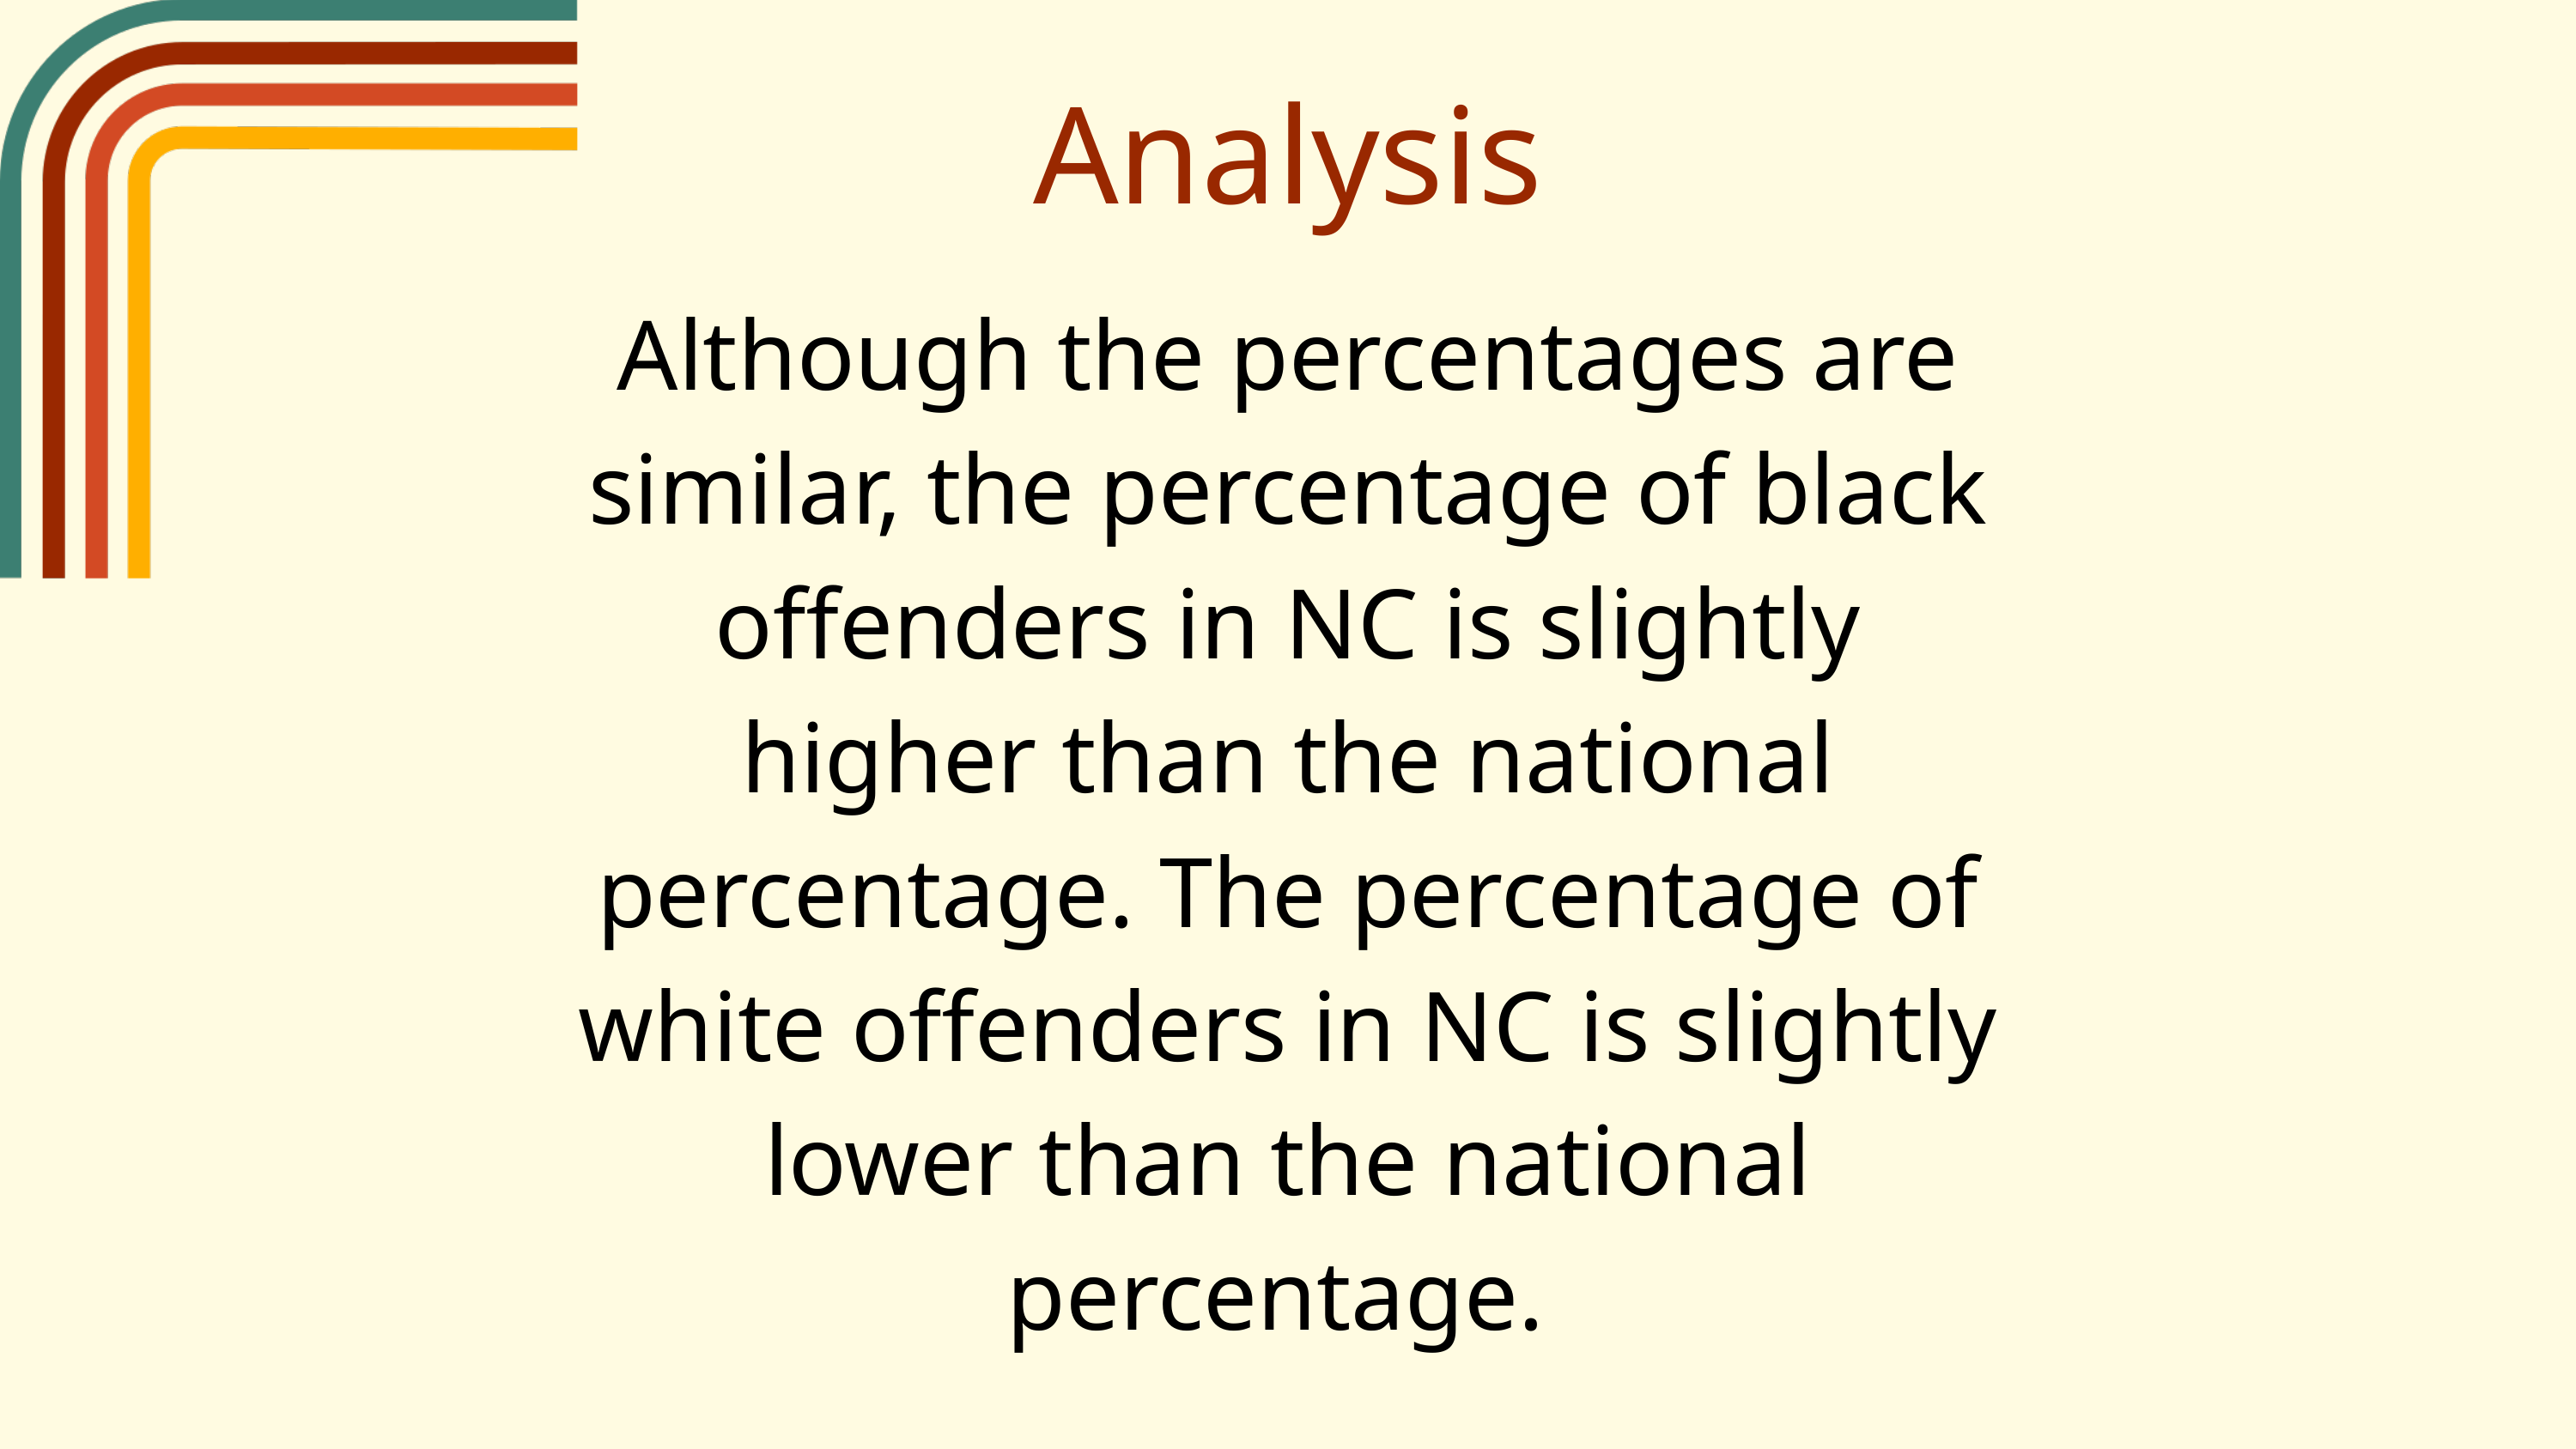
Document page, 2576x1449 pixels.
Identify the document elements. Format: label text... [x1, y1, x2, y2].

text_box [0, 0, 578, 579]
text_box Although the percentages are similar, the percentage of black offenders in NC is slightly higher than the national percentage. The percentage of white offenders in NC is slightly lower than the national percentage. [568, 275, 2008, 1349]
text_box Analysis [388, 42, 2187, 231]
